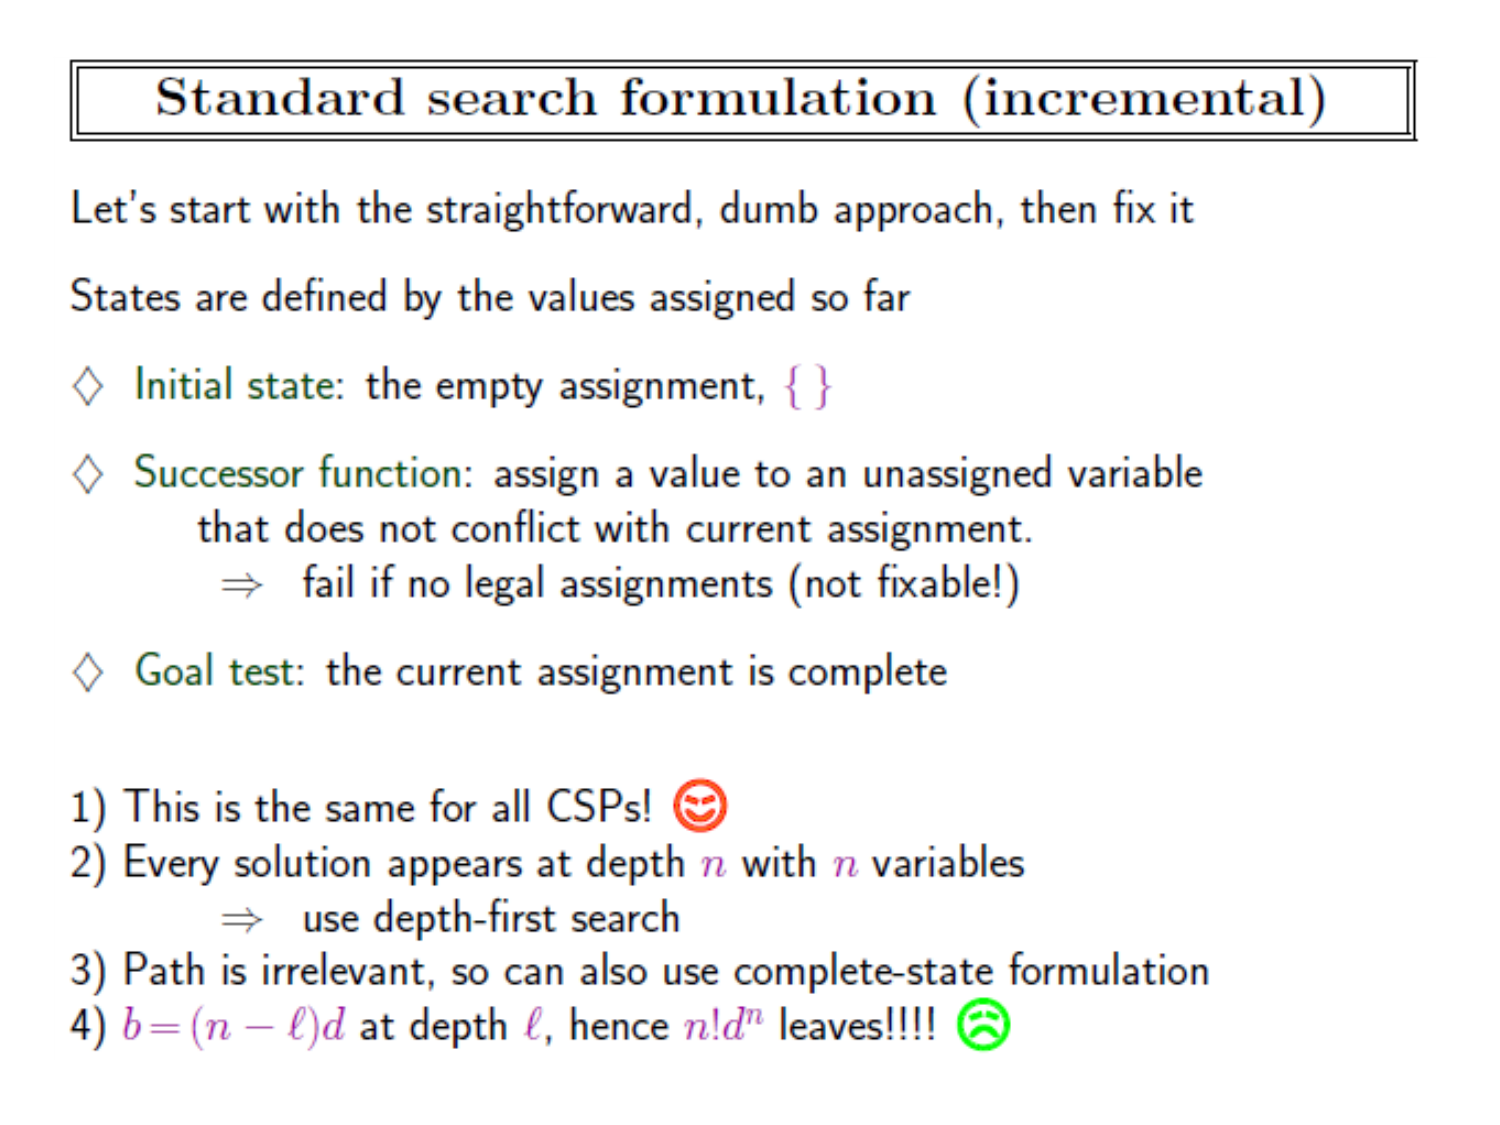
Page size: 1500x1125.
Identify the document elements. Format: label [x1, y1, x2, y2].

picture [52, 56, 1436, 1061]
